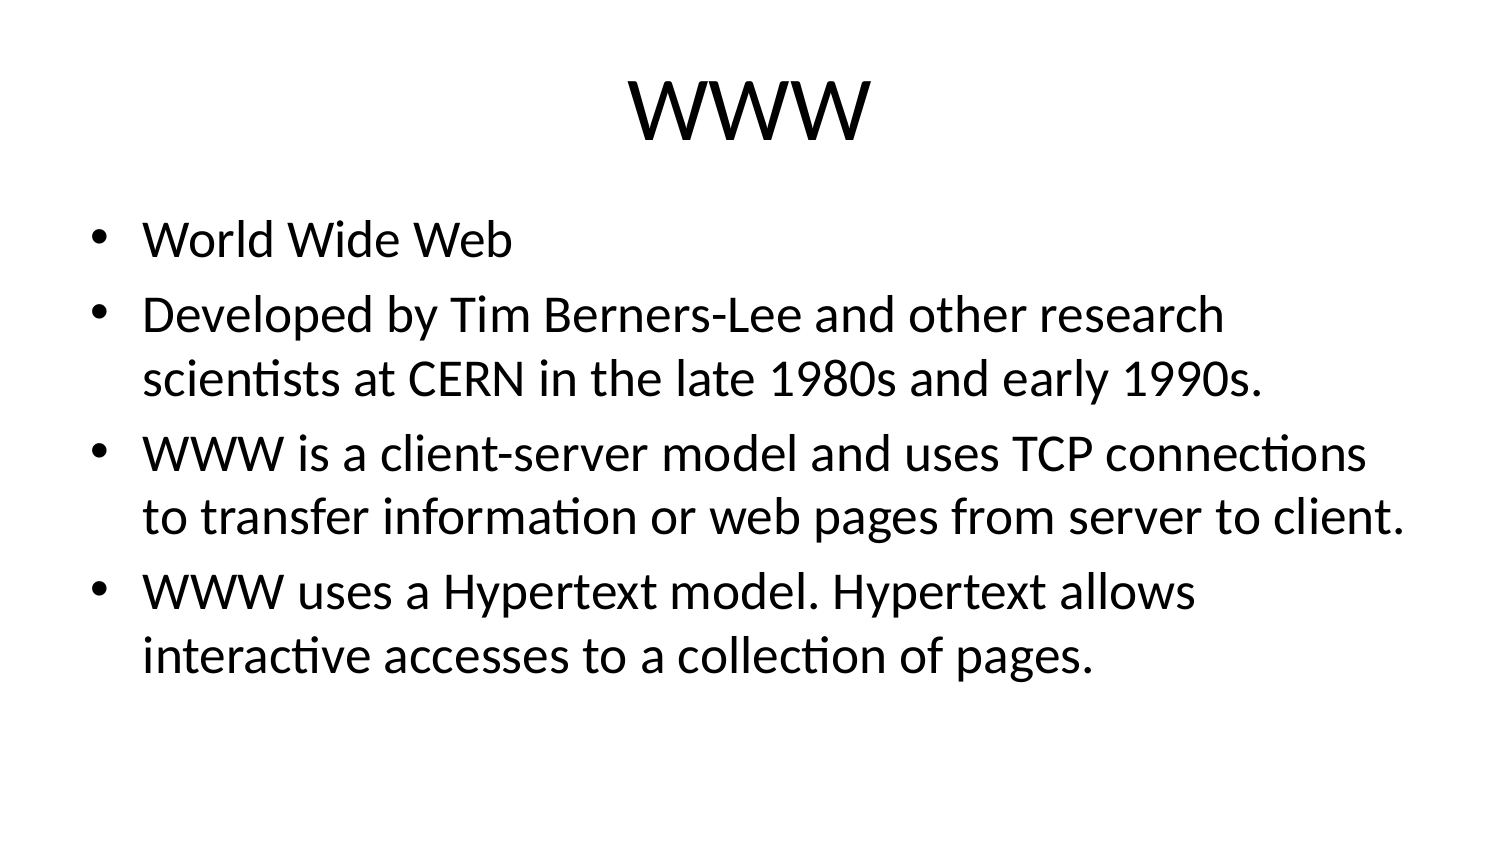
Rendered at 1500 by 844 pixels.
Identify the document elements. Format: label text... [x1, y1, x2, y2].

list World Wide Web Developed by Tim Berners-Lee and other research scientists at CERN in the late 1980s and early 1990s. WWW is a client-server model and uses TCP connections to transfer information or web pages from server to client. WWW uses a Hypertext model. Hypertext allows interactive accesses to a collection of pages. [75, 196, 1425, 754]
title WWW [75, 33, 1425, 175]
